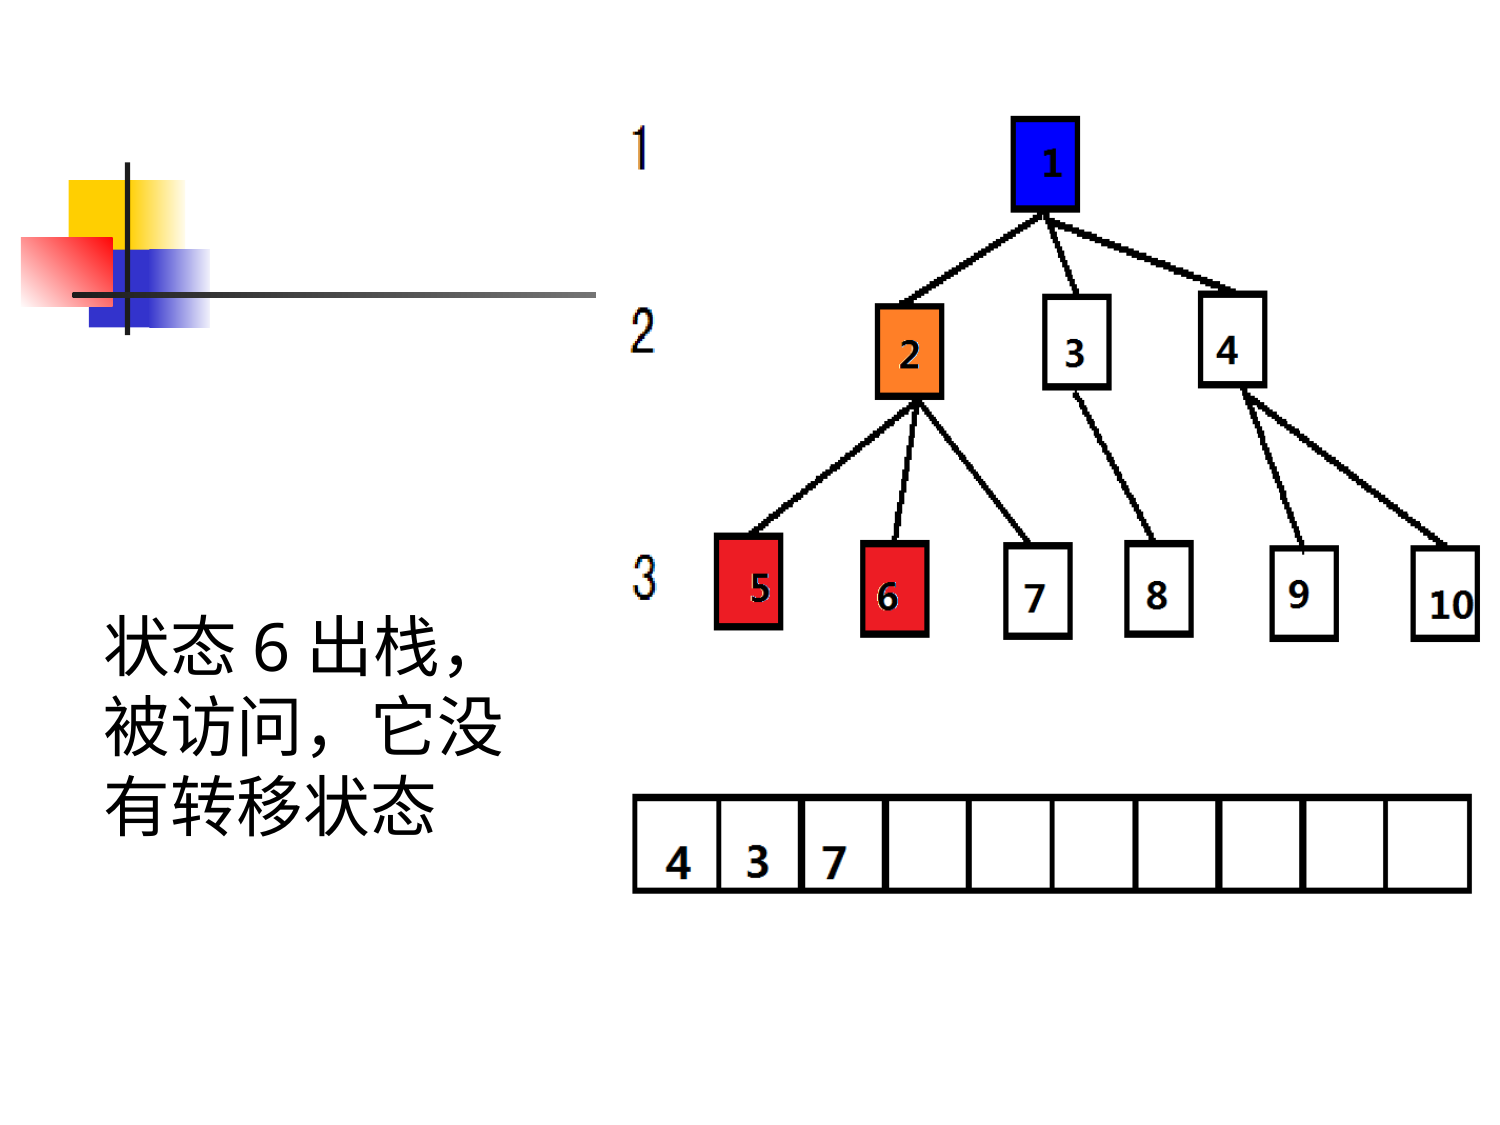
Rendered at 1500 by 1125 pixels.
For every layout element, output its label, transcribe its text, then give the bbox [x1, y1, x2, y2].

picture [596, 771, 1500, 929]
text_box 状态6出栈，被访问，它没有转移状态 [88, 597, 550, 853]
picture [596, 77, 1500, 662]
